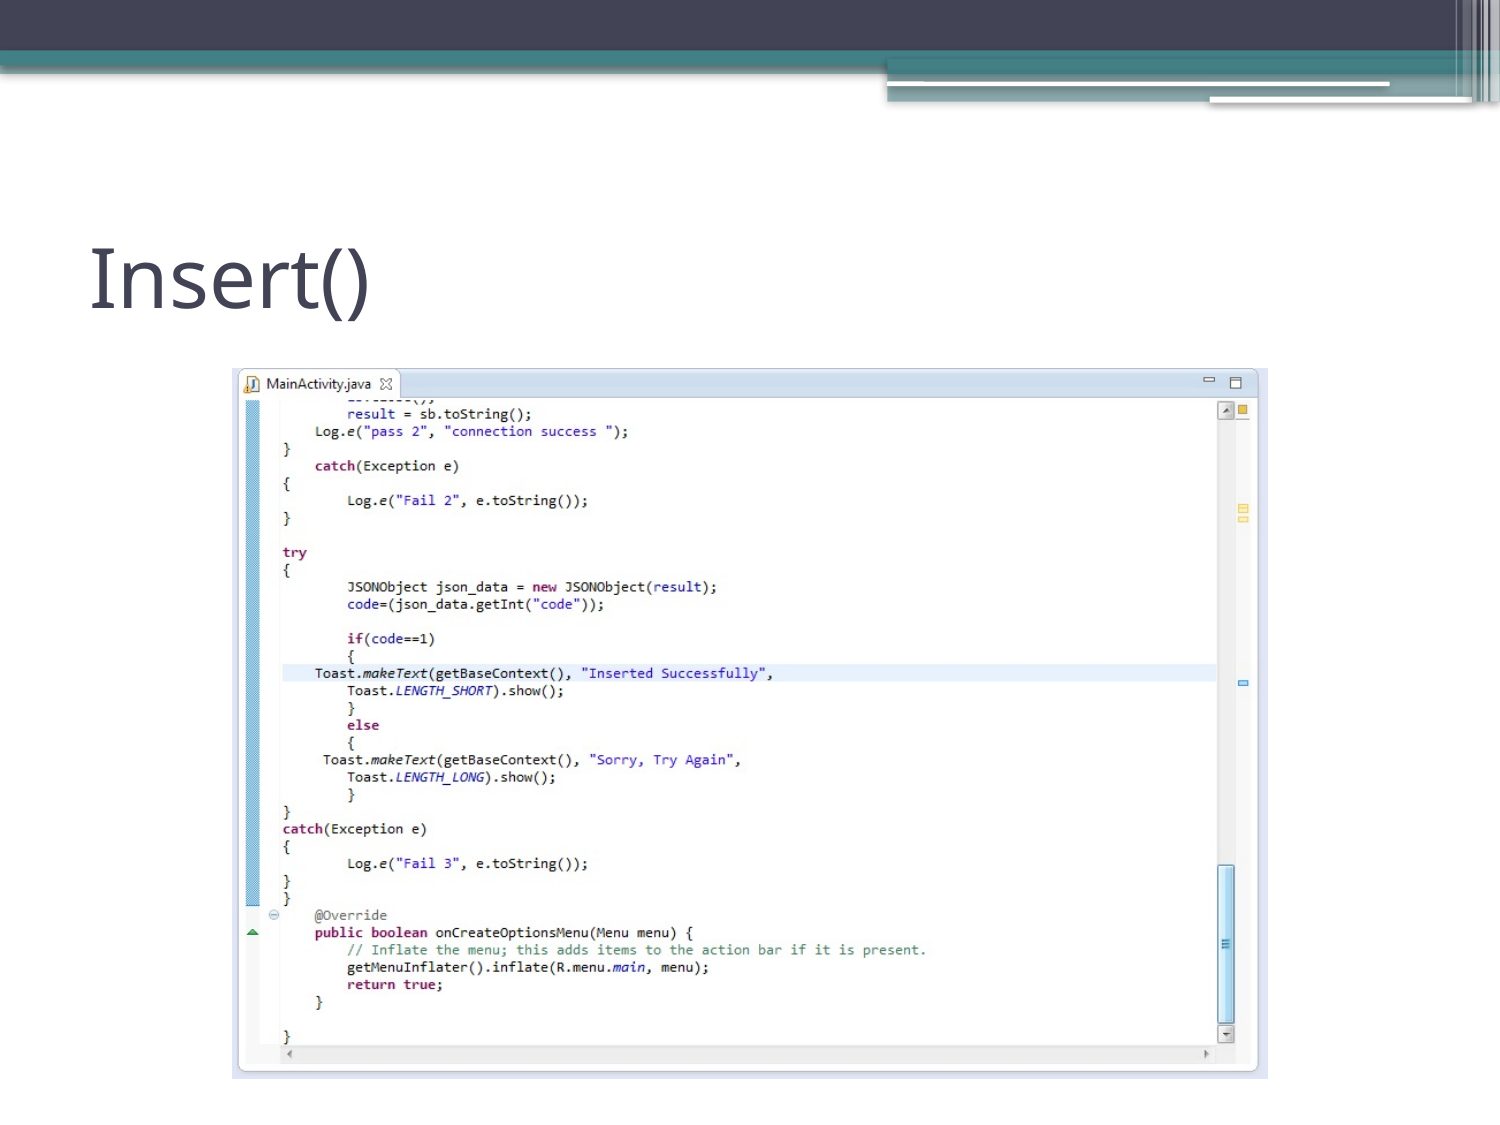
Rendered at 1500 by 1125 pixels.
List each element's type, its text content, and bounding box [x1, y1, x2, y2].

title Insert() [75, 187, 1425, 363]
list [232, 368, 1268, 1079]
